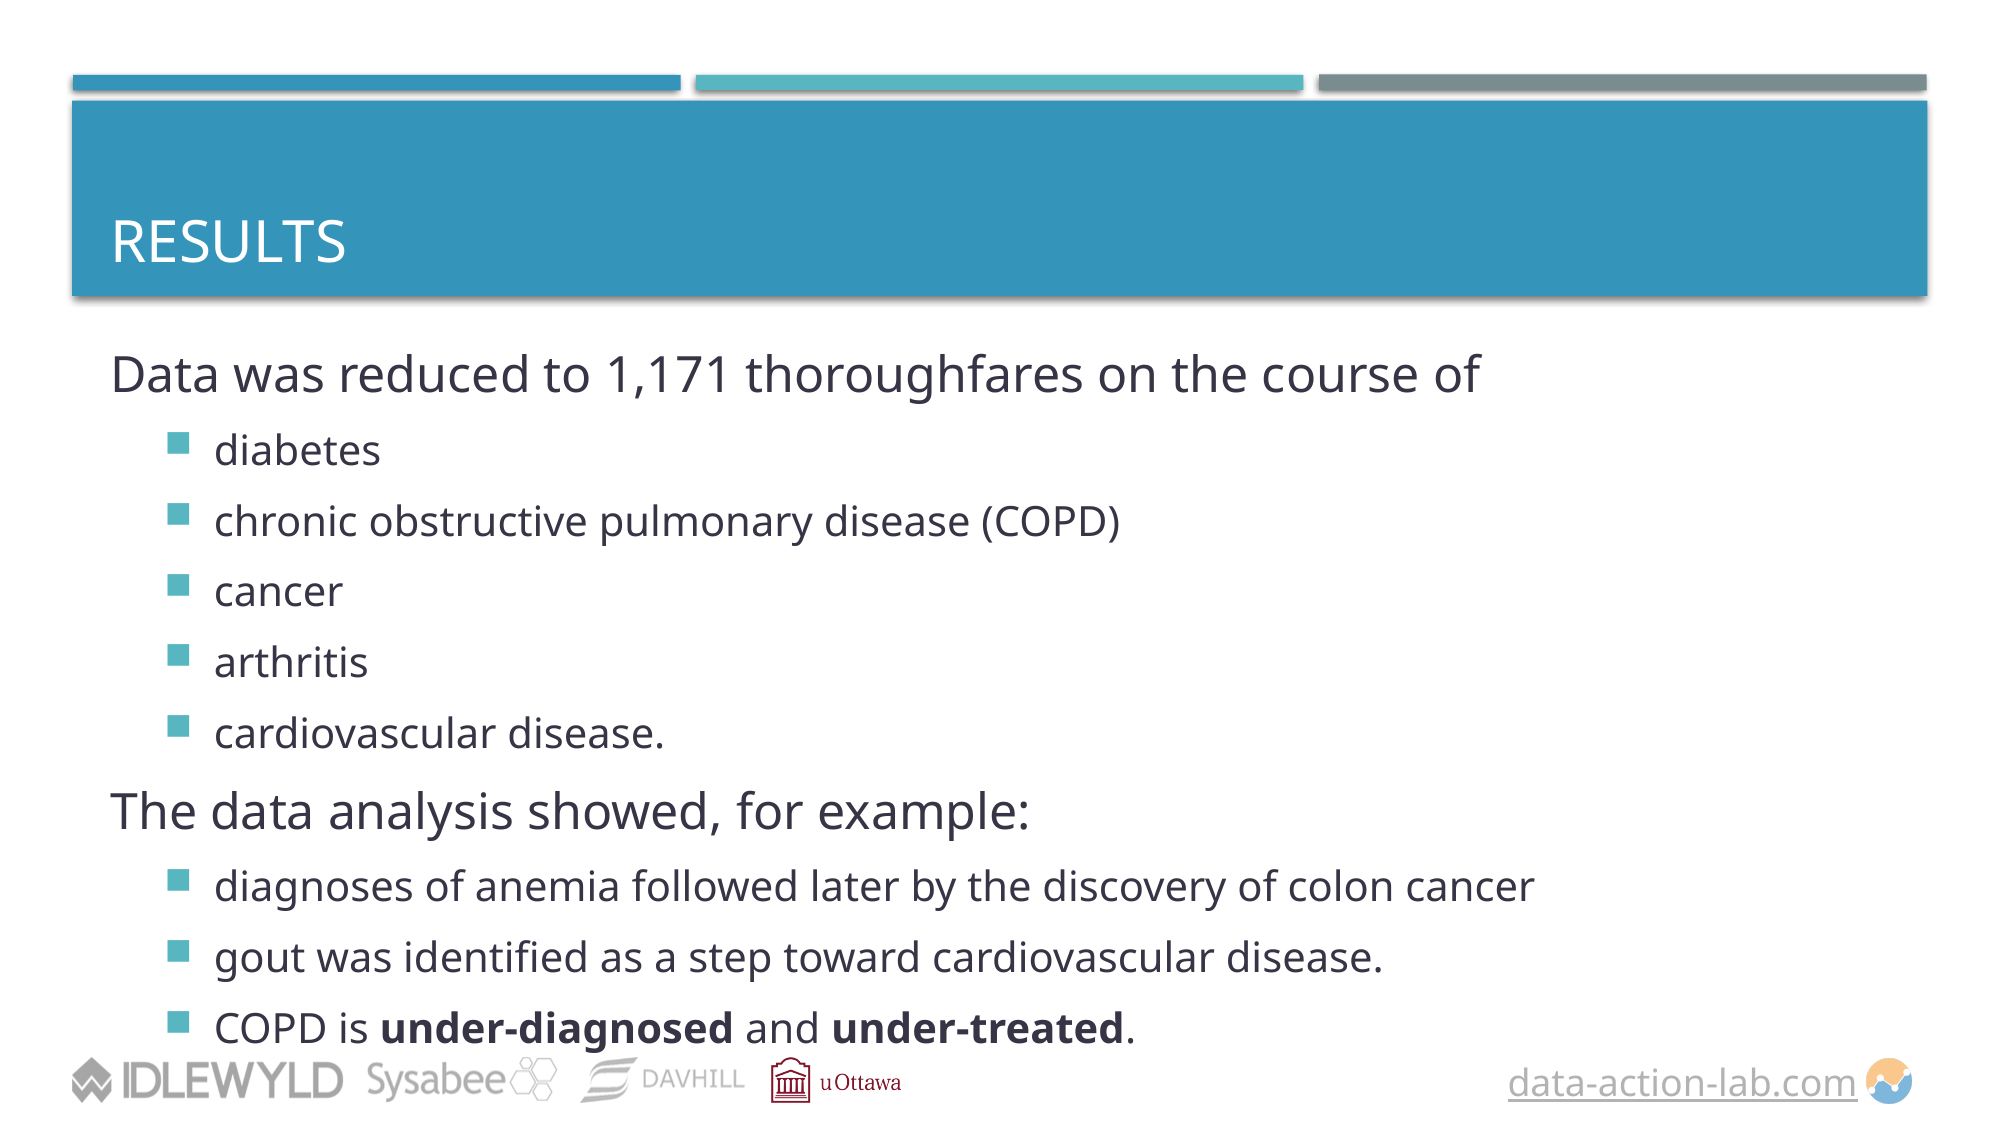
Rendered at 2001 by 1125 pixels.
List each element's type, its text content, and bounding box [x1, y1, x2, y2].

title Results [95, 115, 1905, 282]
list Data was reduced to 1,171 thoroughfares on the course of diabetes chronic obstructive pulmonary disease (COPD) cancer arthritis cardiovascular disease. The data analysis showed, for example: diagnoses of anemia followed later by the discovery of colon cancer gout was identified as a step toward cardiovascular disease. COPD is under-diagnosed and under-treated. [95, 357, 1905, 1037]
picture [771, 1057, 901, 1103]
picture [72, 1057, 745, 1103]
